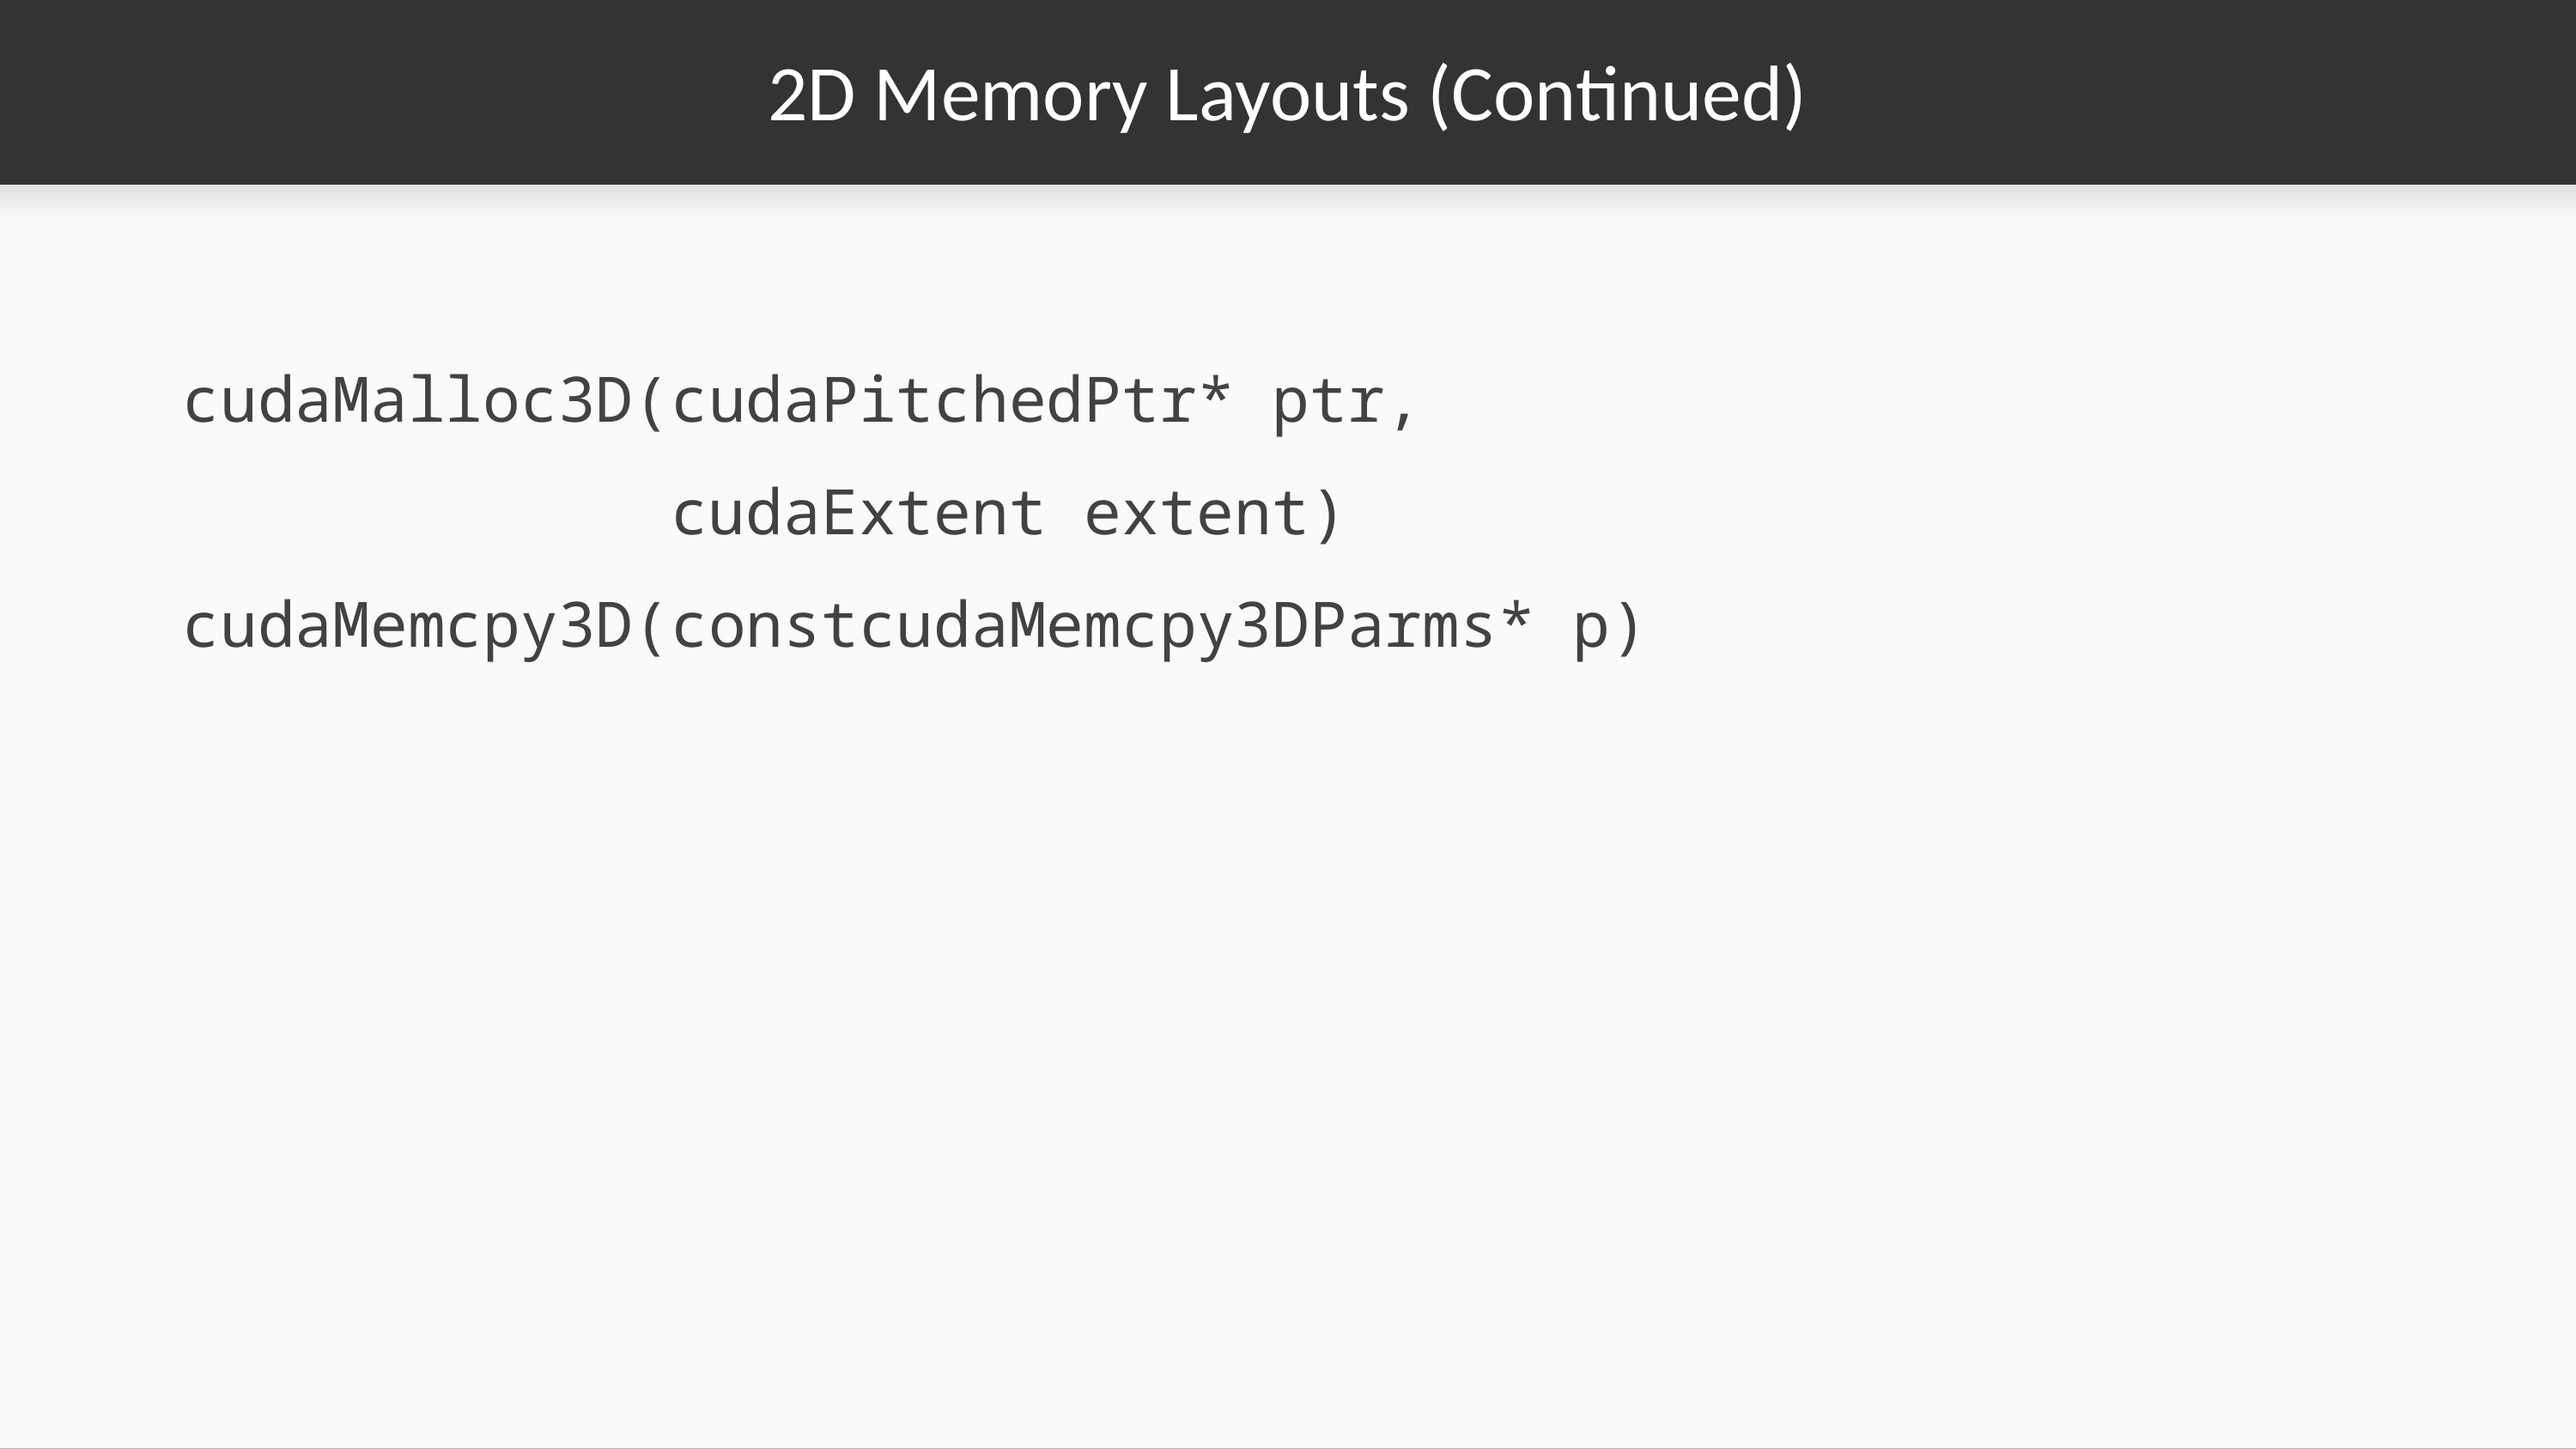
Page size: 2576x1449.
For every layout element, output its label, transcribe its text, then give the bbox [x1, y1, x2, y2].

title 2D Memory Layouts (Continued) [28, 4, 2547, 174]
text_box cudaMalloc3D(cudaPitchedPtr* ptr, cudaExtent extent) cudaMemcpy3D(constcudaMemcpy3DParms* p) [141, 315, 1674, 780]
